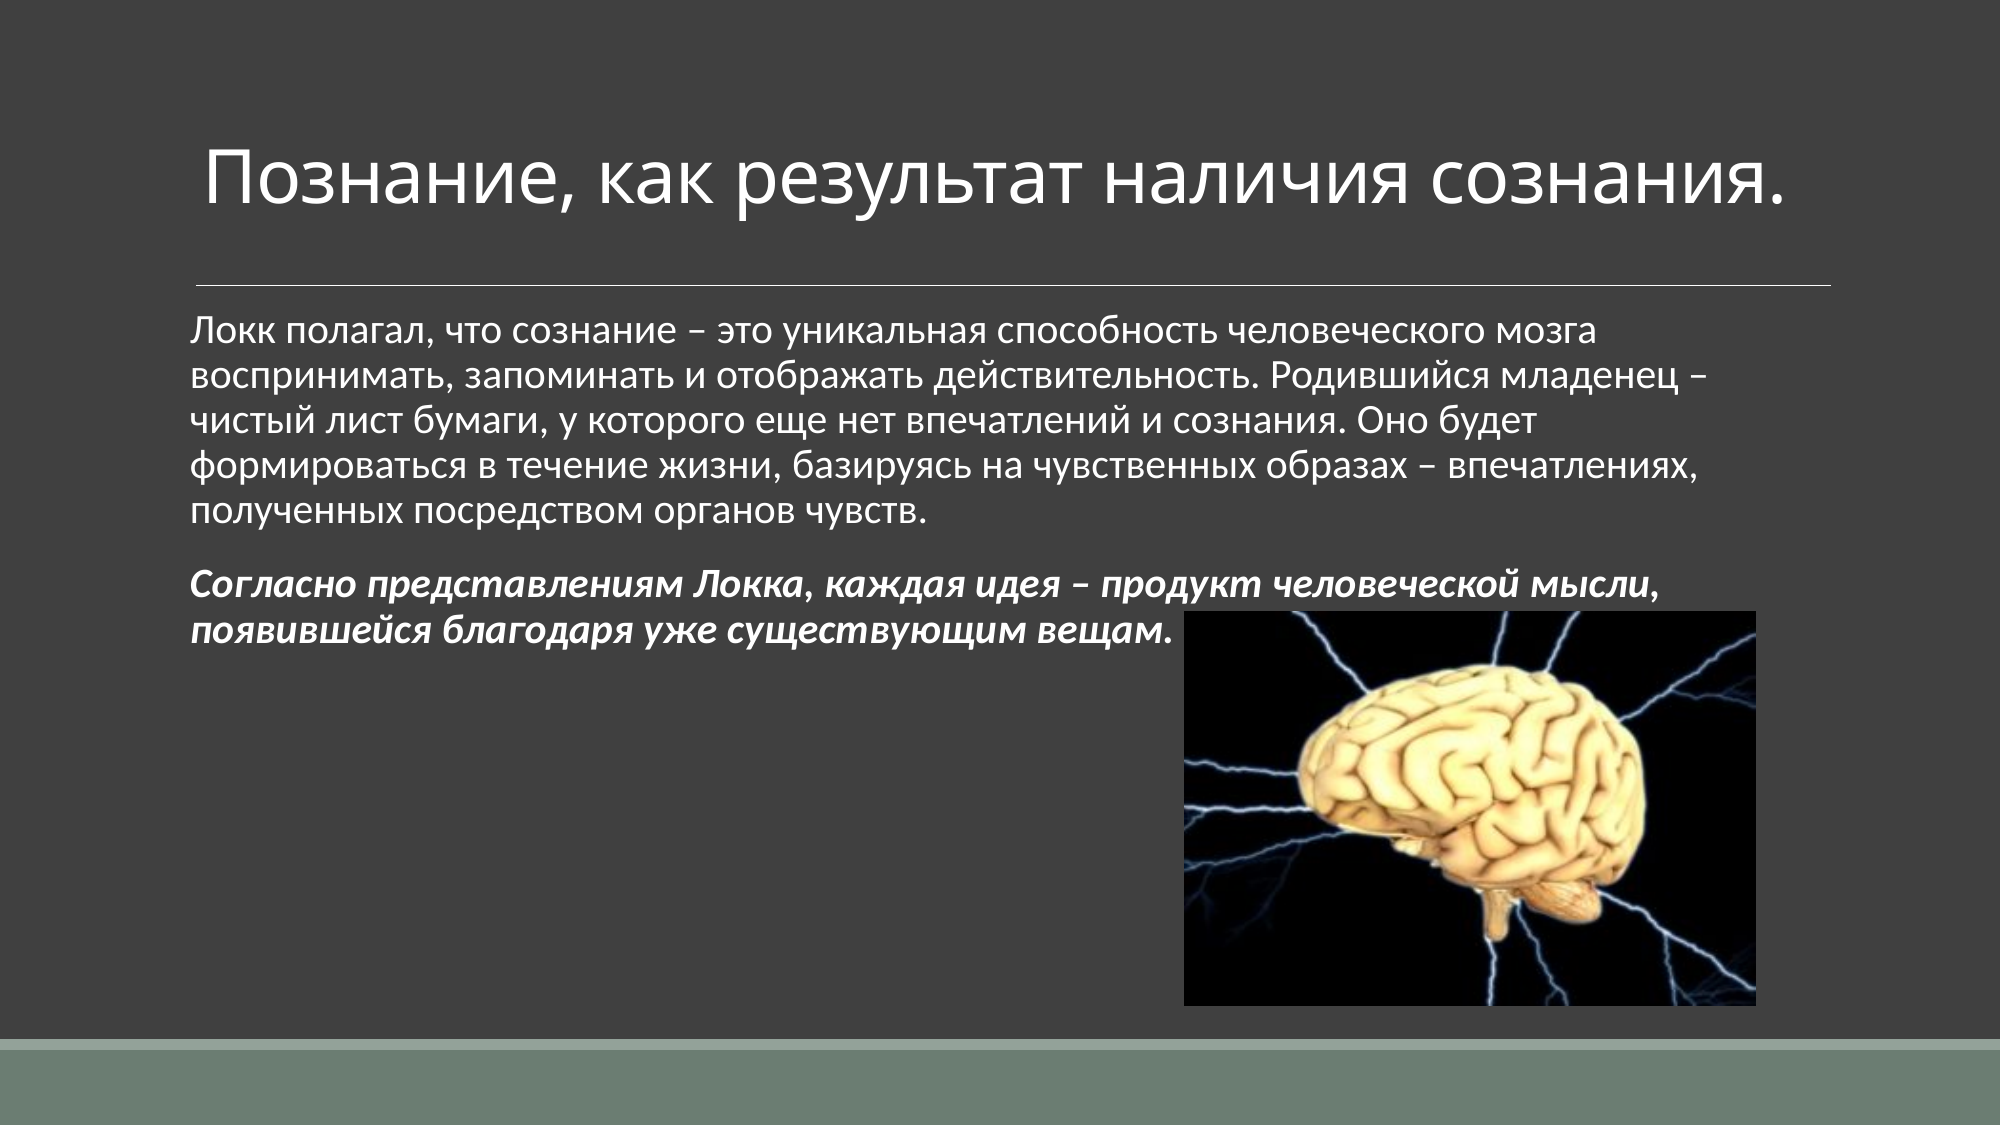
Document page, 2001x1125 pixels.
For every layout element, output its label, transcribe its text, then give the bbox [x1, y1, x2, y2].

list Локк полагал, что сознание – это уникальная способность человеческого мозга воспринимать, запоминать и отображать действительность. Родившийся младенец – чистый лист бумаги, у которого еще нет впечатлений и сознания. Оно будет формироваться в течение жизни, базируясь на чувственных образах – впечатлениях, полученных посредством органов чувств. Согласно представлениям Локка, каждая идея – продукт человеческой мысли, появившейся благодаря уже существующим вещам. [174, 299, 1825, 960]
picture [1183, 610, 1757, 1007]
title Познание, как результат наличия сознания. [170, 132, 1820, 317]
